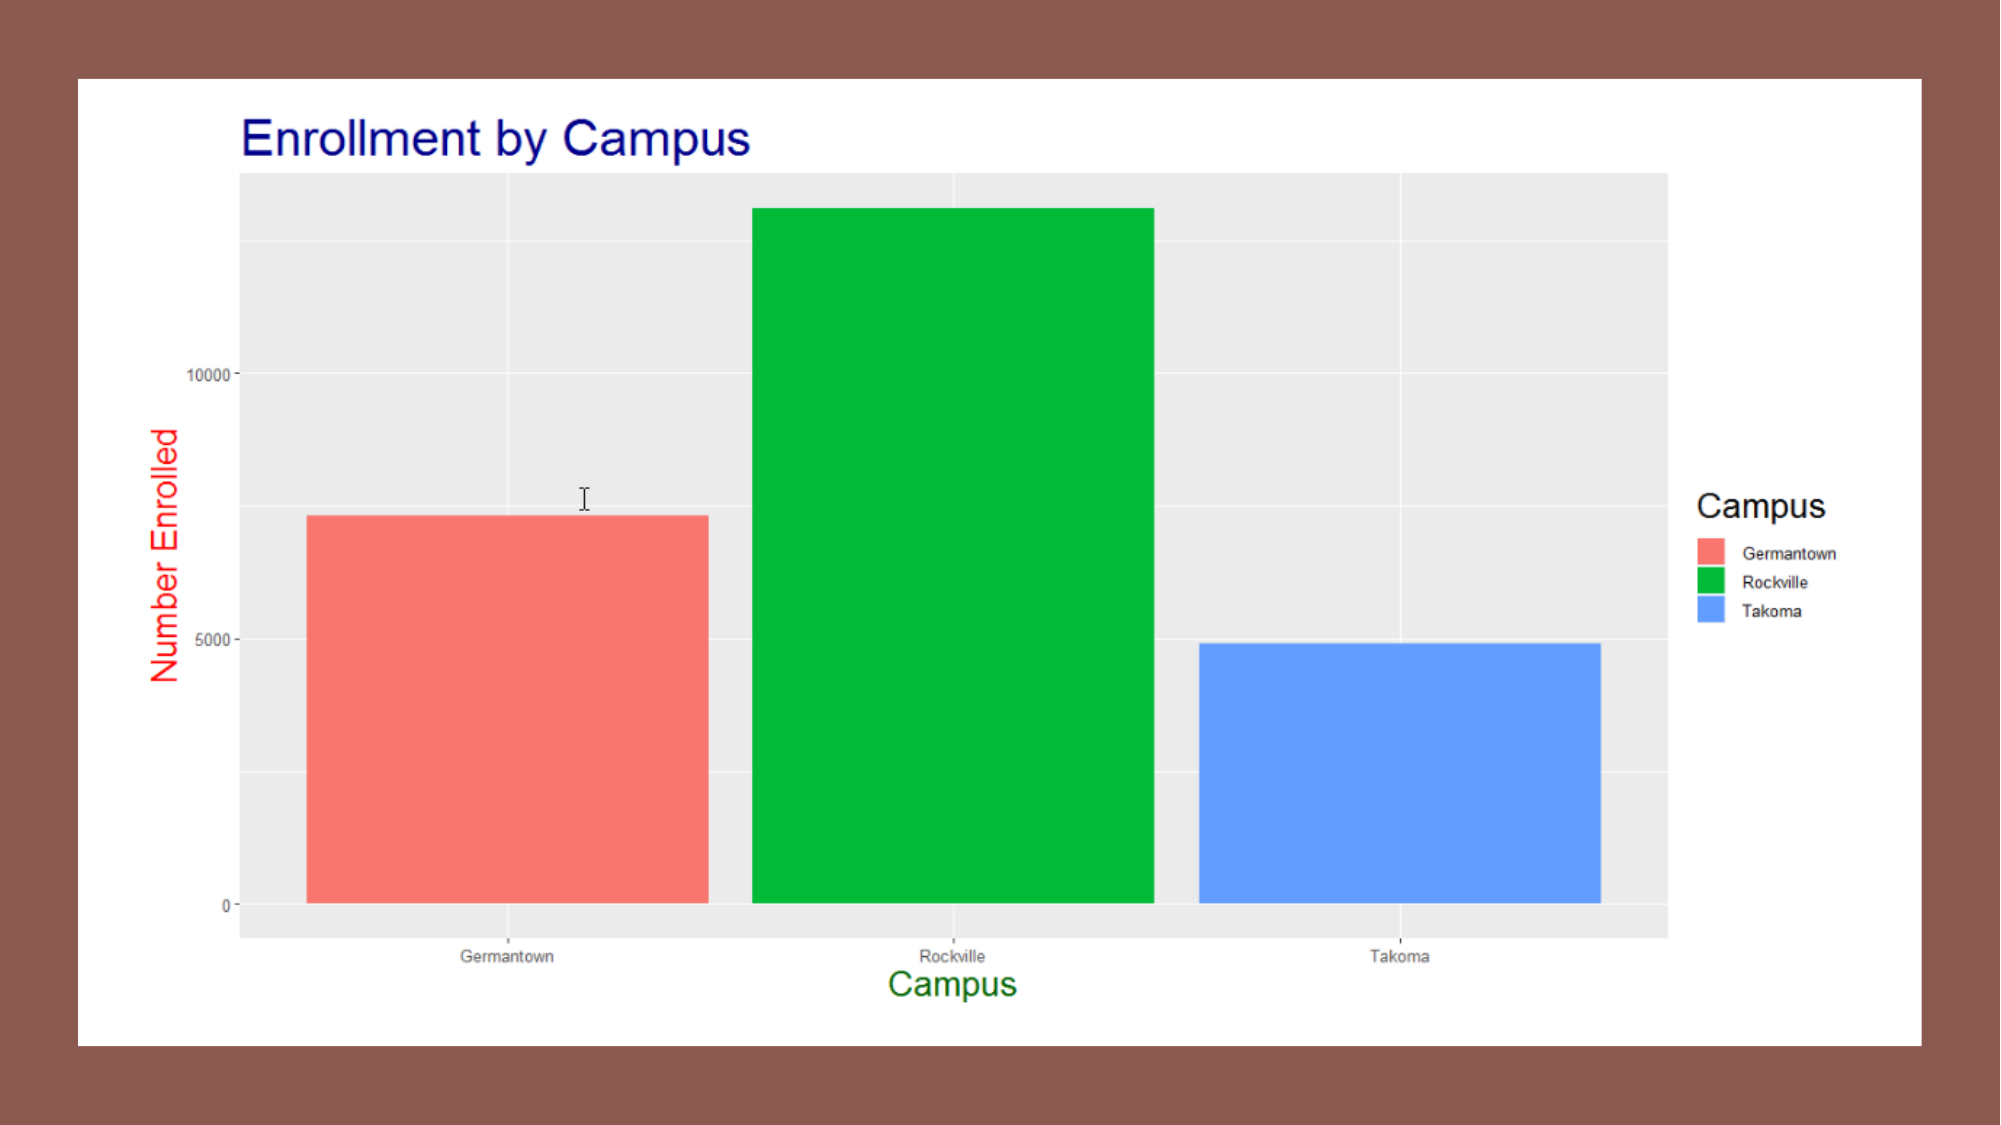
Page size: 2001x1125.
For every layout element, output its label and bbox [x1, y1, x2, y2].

text_box [77, 78, 1923, 1047]
list [141, 105, 1859, 1020]
text_box [0, 0, 2000, 1125]
